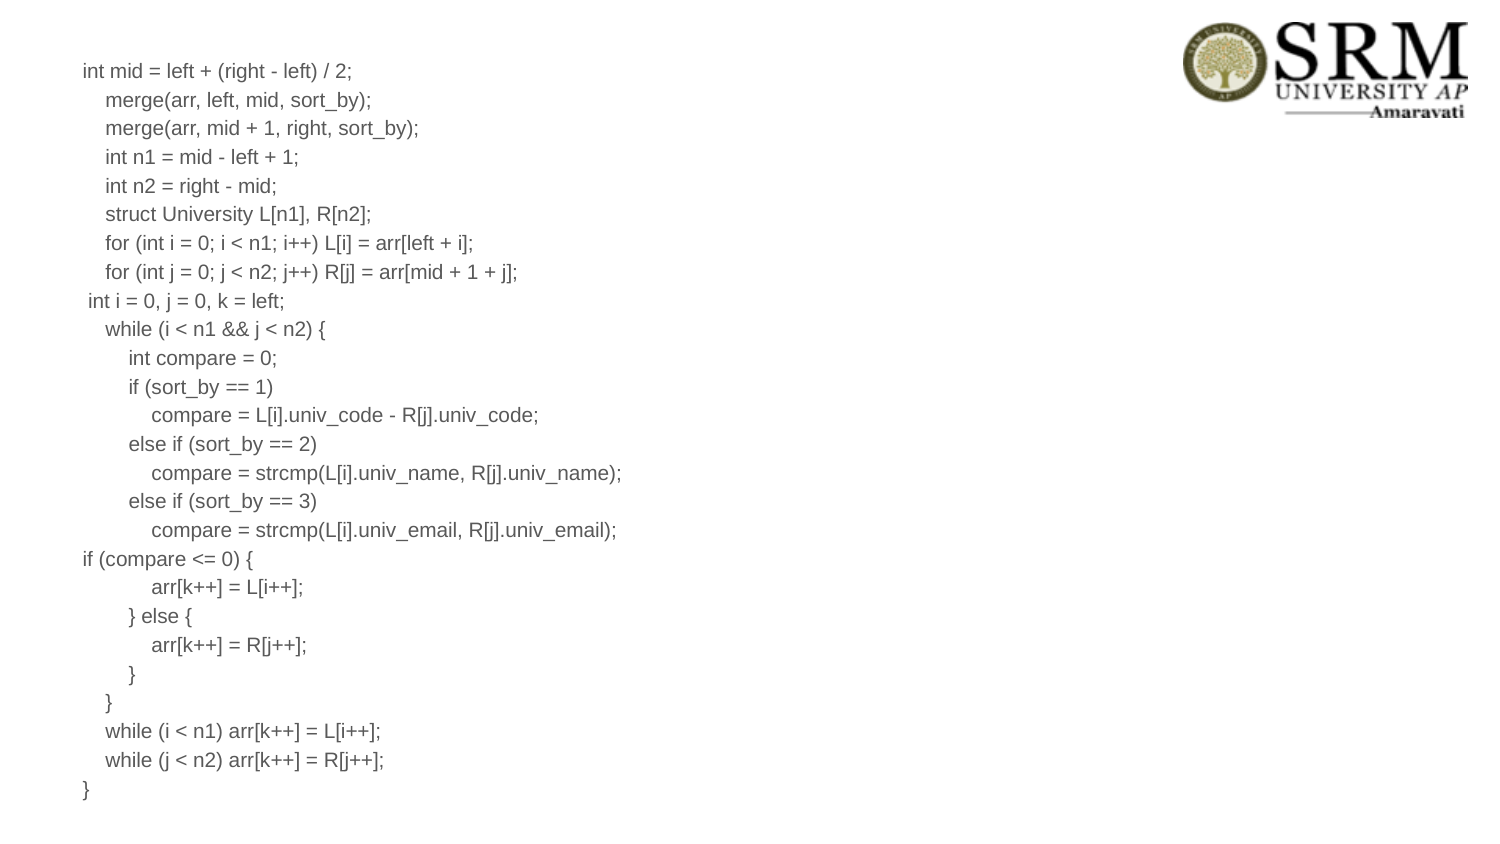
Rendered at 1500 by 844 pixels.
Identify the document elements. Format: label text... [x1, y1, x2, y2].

picture [1183, 22, 1468, 118]
list int mid = left + (right - left) / 2; merge(arr, left, mid, sort_by); merge(arr, mid + 1, right, sort_by); int n1 = mid - left + 1; int n2 = right - mid; struct University L[n1], R[n2]; for (int i = 0; i < n1; i++) L[i] = arr[left + i]; for (int j = 0; j < n2; j++) R[j] = arr[mid + 1 + j]; int i = 0, j = 0, k = left; while (i < n1 && j < n2) { int compare = 0; if (sort_by == 1) compare = L[i].univ_code - R[j].univ_code; else if (sort_by == 2) compare = strcmp(L[i].univ_name, R[j].univ_name); else if (sort_by == 3) compare = strcmp(L[i].univ_email, R[j].univ_email); if (compare <= 0) { arr[k++] = L[i++]; } else { arr[k++] = R[j++]; } } while (i < n1) arr[k++] = L[i++]; while (j < n2) arr[k++] = R[j++]; } [51, 38, 1449, 829]
